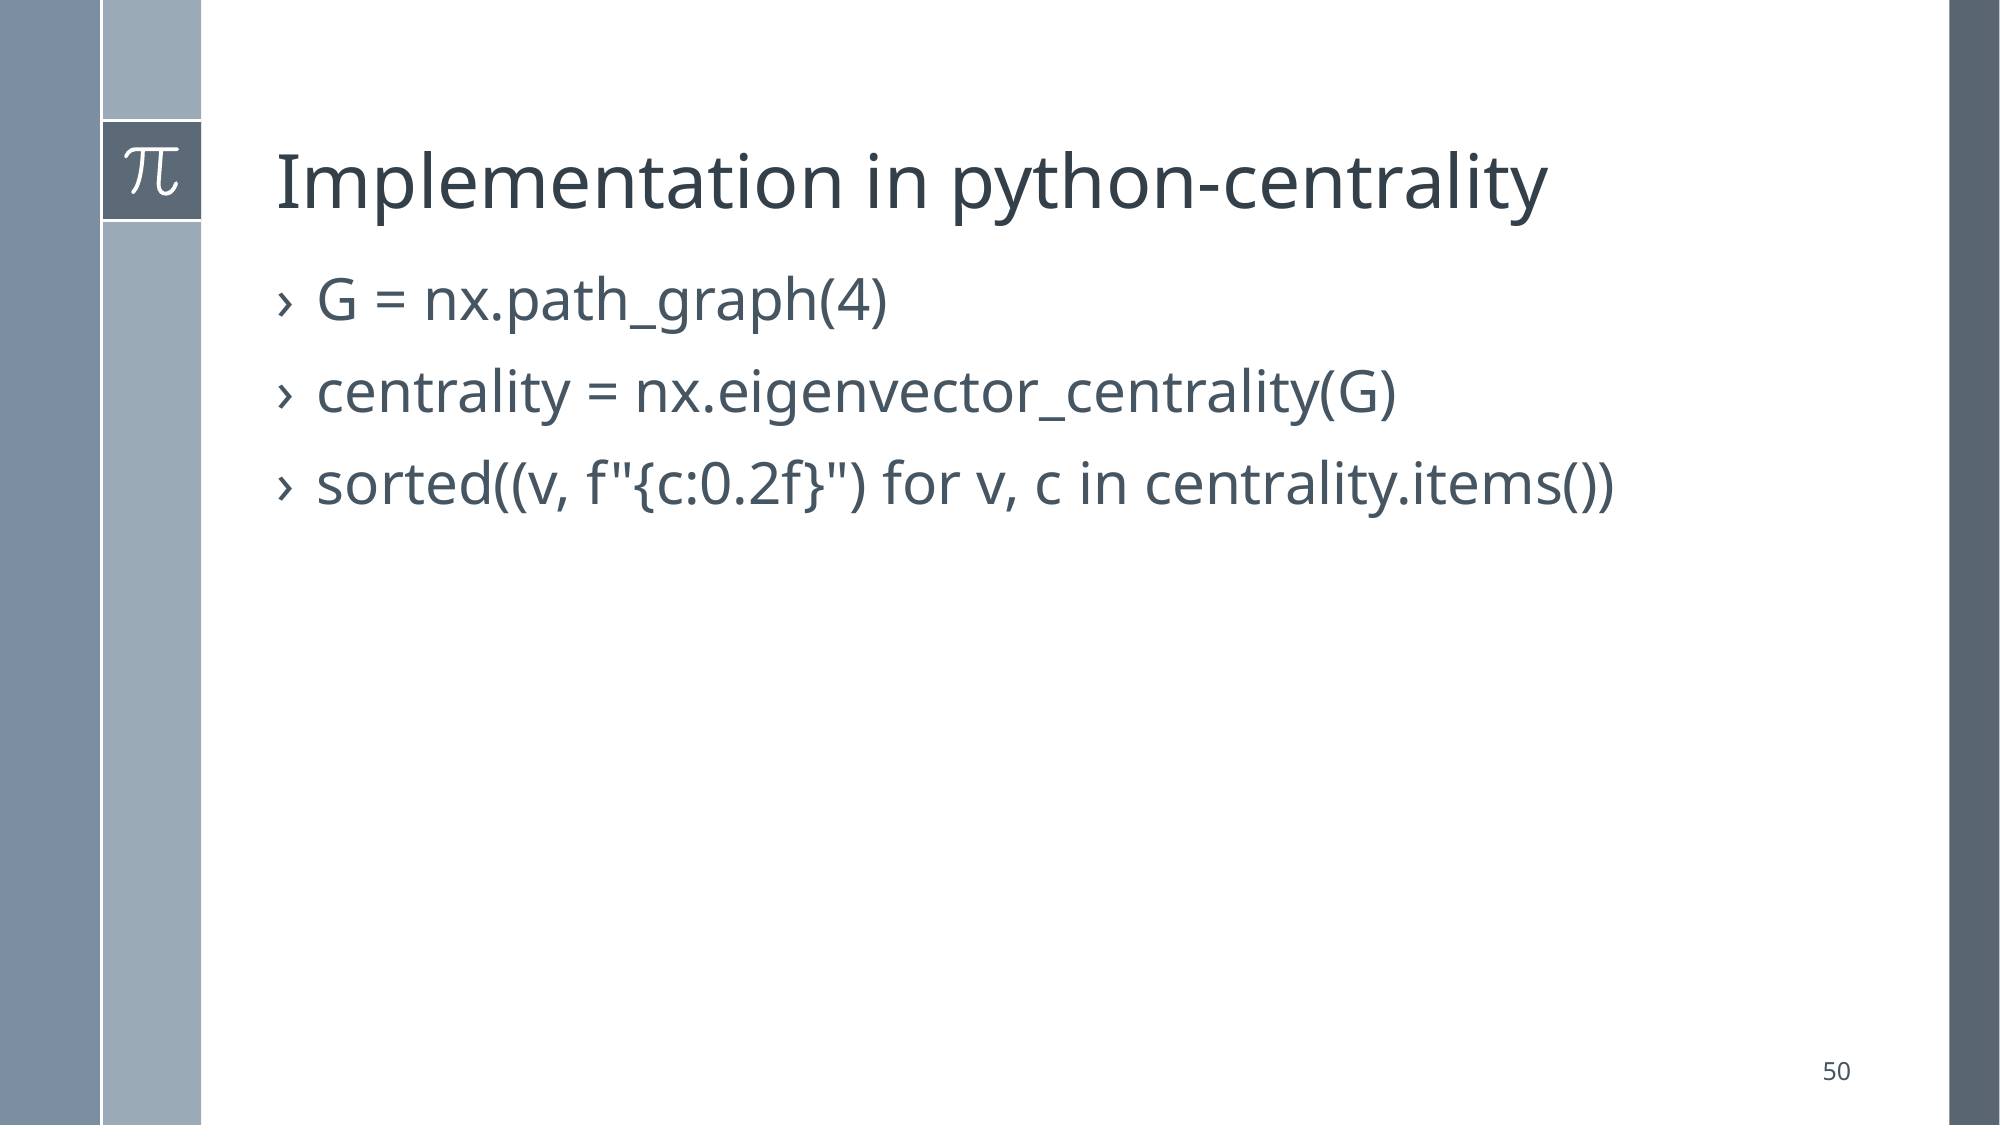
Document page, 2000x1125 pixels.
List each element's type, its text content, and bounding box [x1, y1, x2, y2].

slide_number 50 [1766, 1042, 1867, 1103]
title Implementation in python-centrality [261, 29, 1867, 233]
list G = nx.path_graph(4) centrality = nx.eigenvector_centrality(G) sorted((v, f"{c:0.2f}") for v, c in centrality.items()) [261, 262, 1867, 1013]
